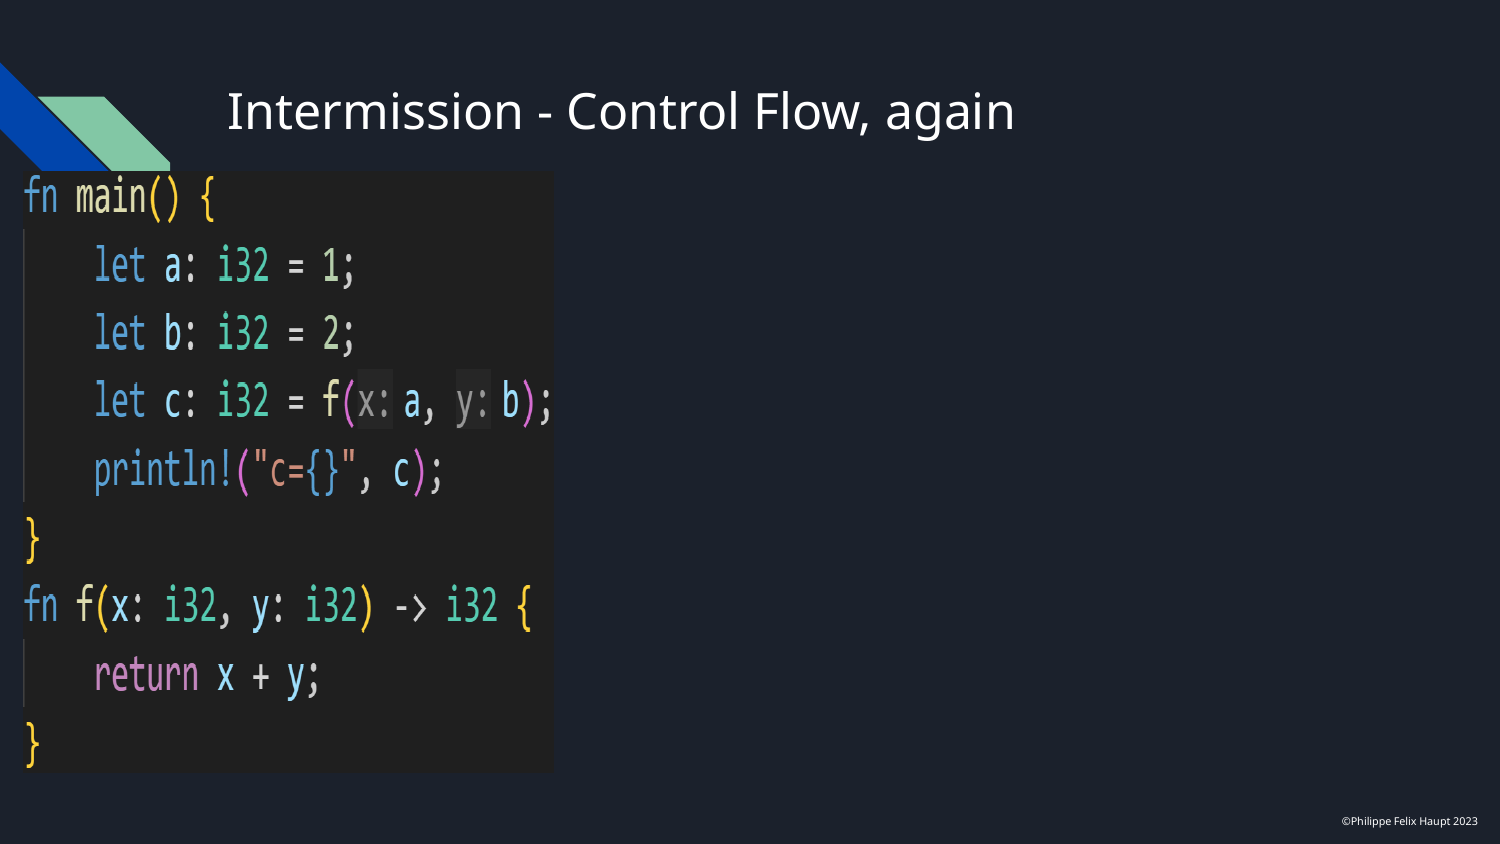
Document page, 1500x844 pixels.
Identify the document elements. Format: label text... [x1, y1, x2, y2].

text_box ©Philippe Felix Haupt 2023 [1326, 801, 1500, 844]
picture [22, 170, 554, 773]
title Intermission - Control Flow, again [212, 64, 1368, 215]
